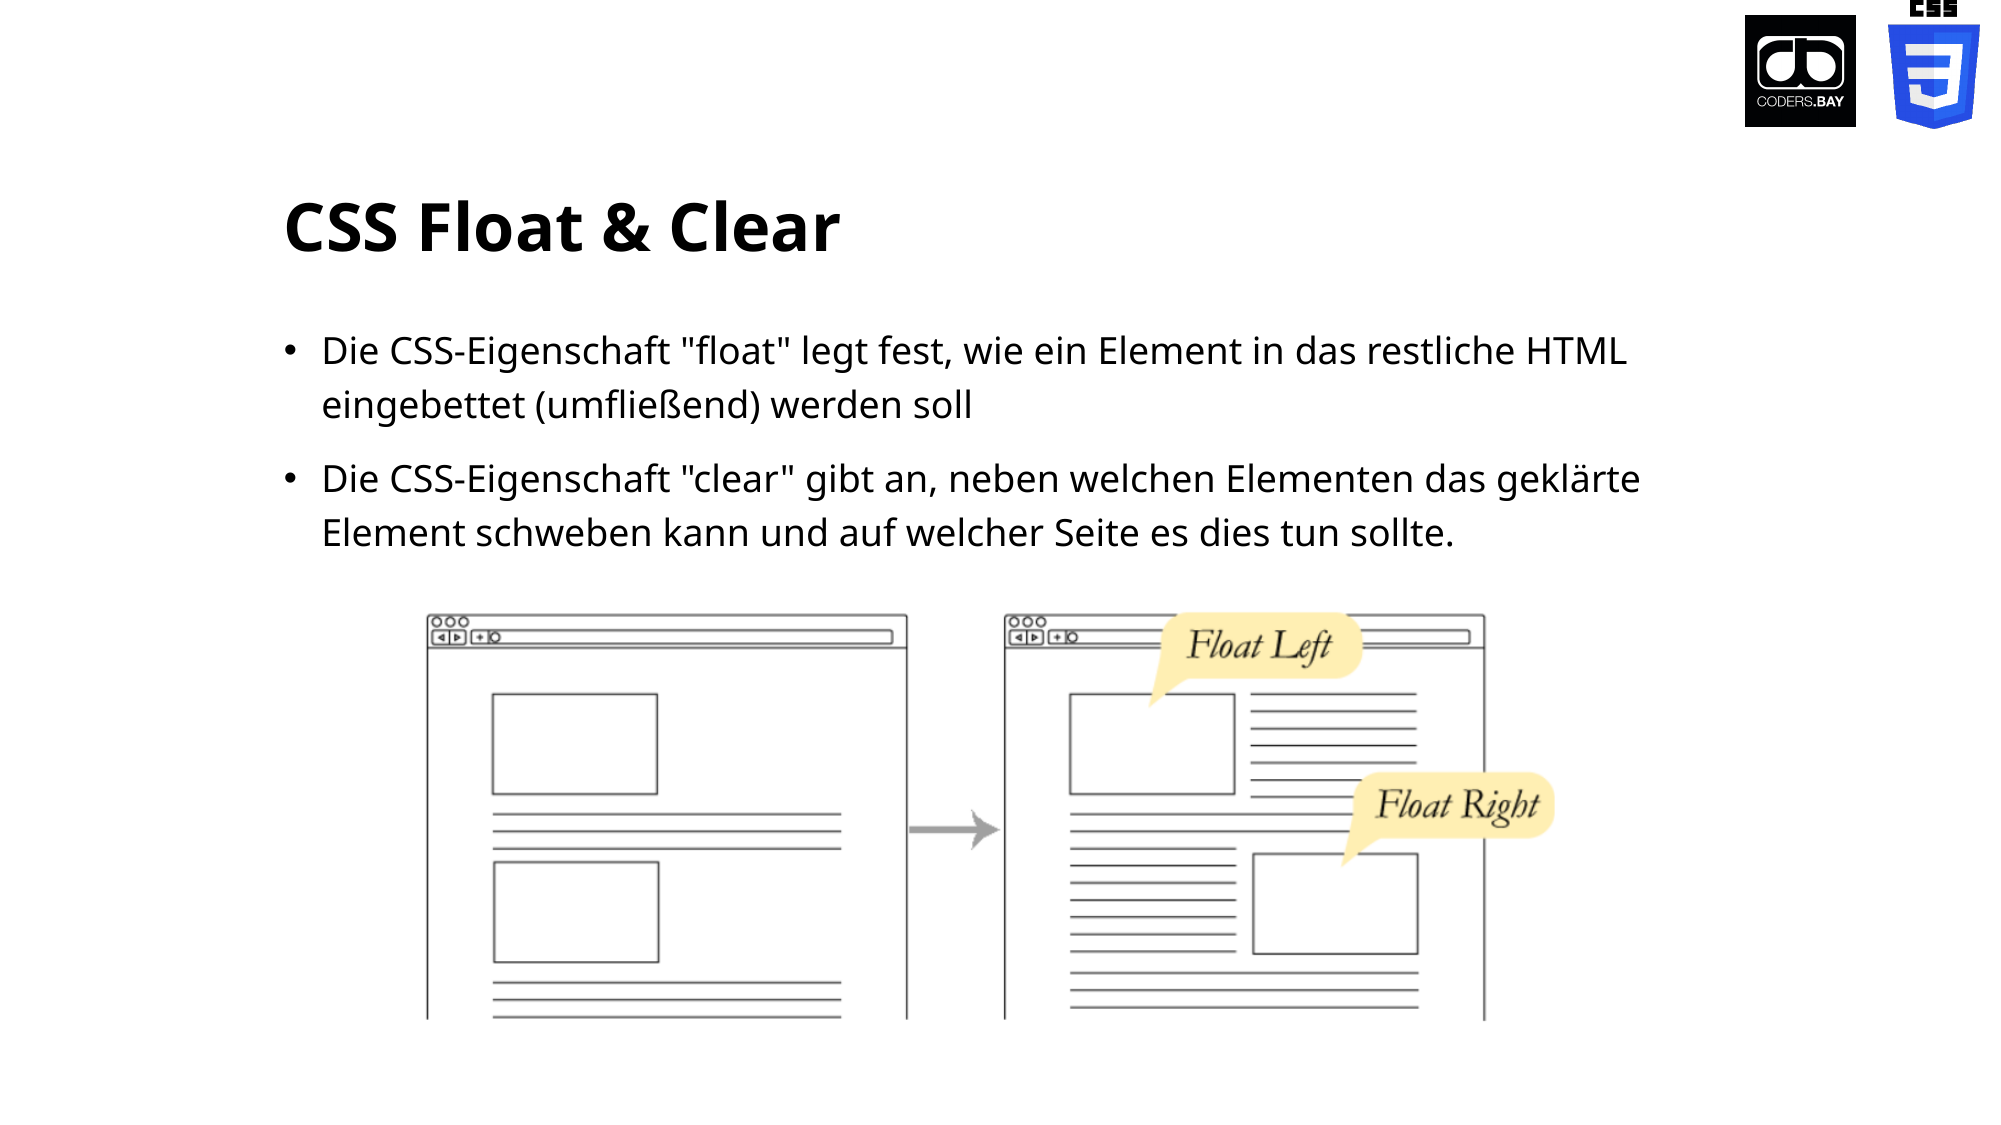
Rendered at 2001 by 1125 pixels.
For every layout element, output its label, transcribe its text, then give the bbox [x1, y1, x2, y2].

picture [1888, 0, 1980, 129]
title CSS Float & Clear [268, 112, 1732, 310]
picture [418, 608, 1555, 1032]
list Die CSS-Eigenschaft "float" legt fest, wie ein Element in das restliche HTML eingebettet (umfließend) werden soll Die CSS-Eigenschaft "clear" gibt an, neben welchen Elementen das geklärte Element schweben kann und auf welcher Seite es dies tun sollte. [268, 310, 1732, 989]
picture [1745, 15, 1856, 127]
